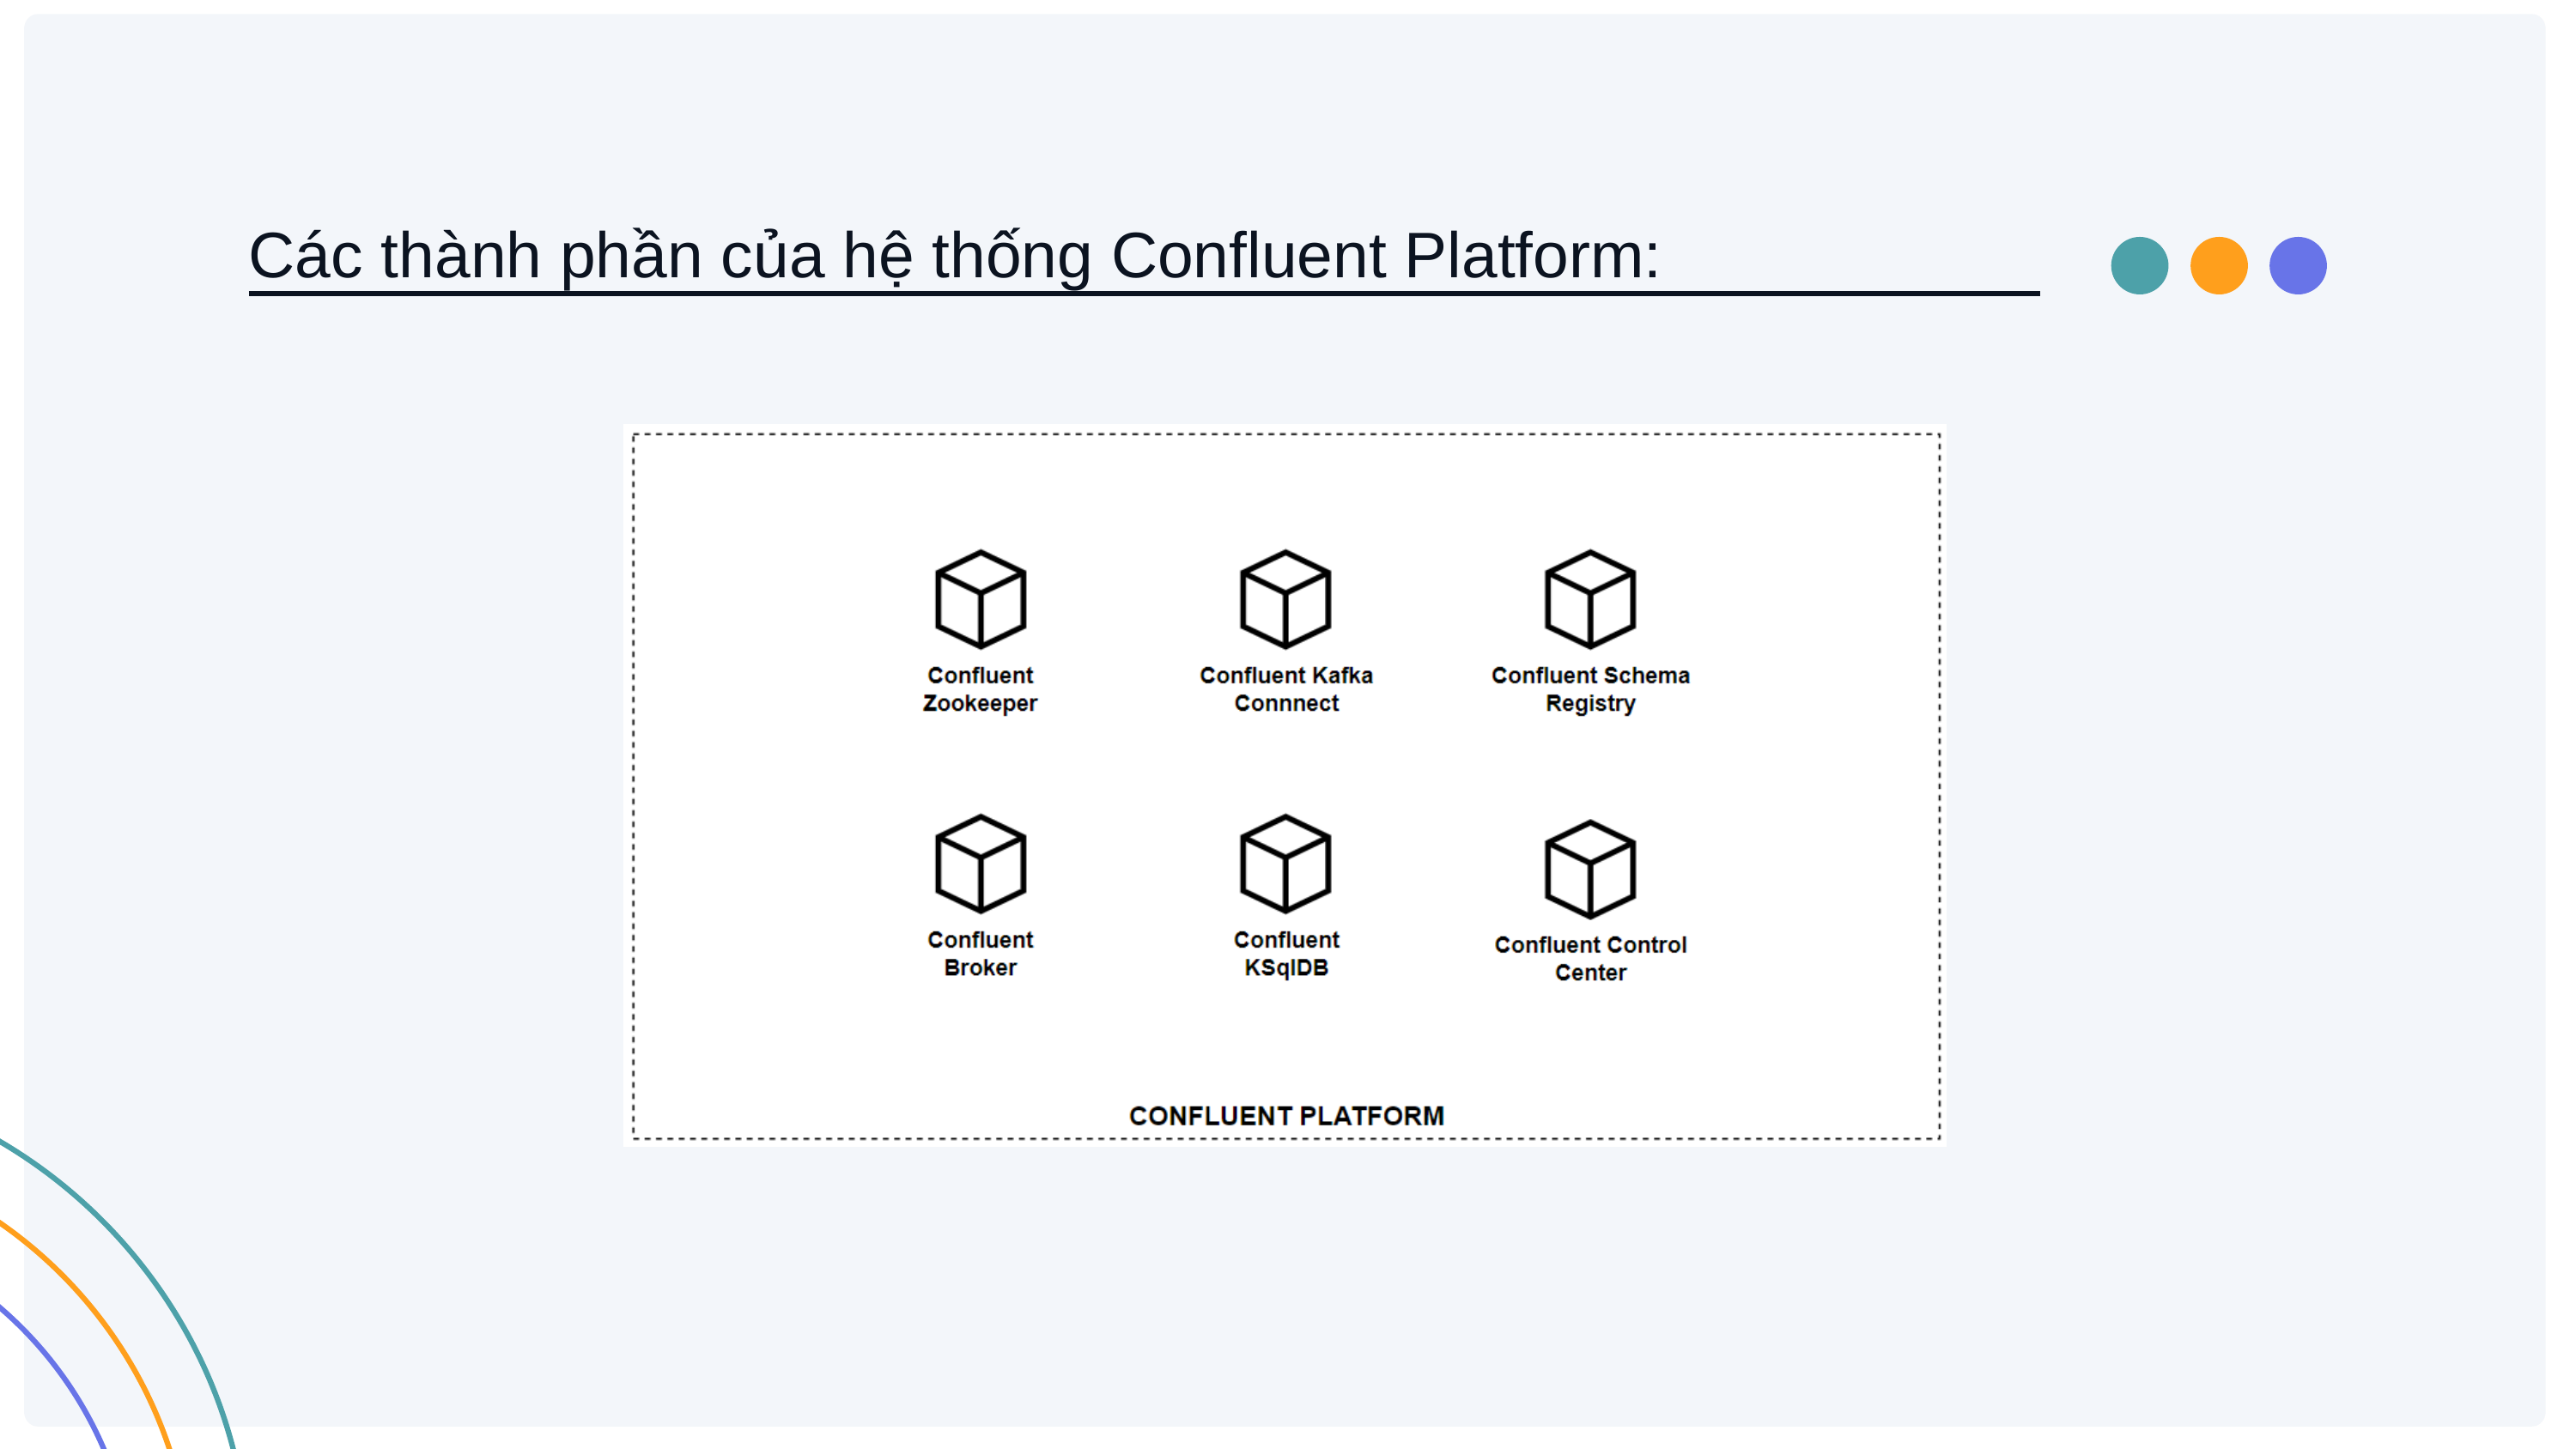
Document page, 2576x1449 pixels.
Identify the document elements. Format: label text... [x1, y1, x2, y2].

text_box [2269, 236, 2328, 295]
text_box [24, 14, 2546, 1427]
text_box Các thành phần của hệ thống Confluent Platform: [248, 182, 1747, 291]
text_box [0, 1076, 250, 1449]
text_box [2190, 236, 2249, 295]
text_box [2111, 236, 2169, 295]
picture [623, 423, 1947, 1148]
